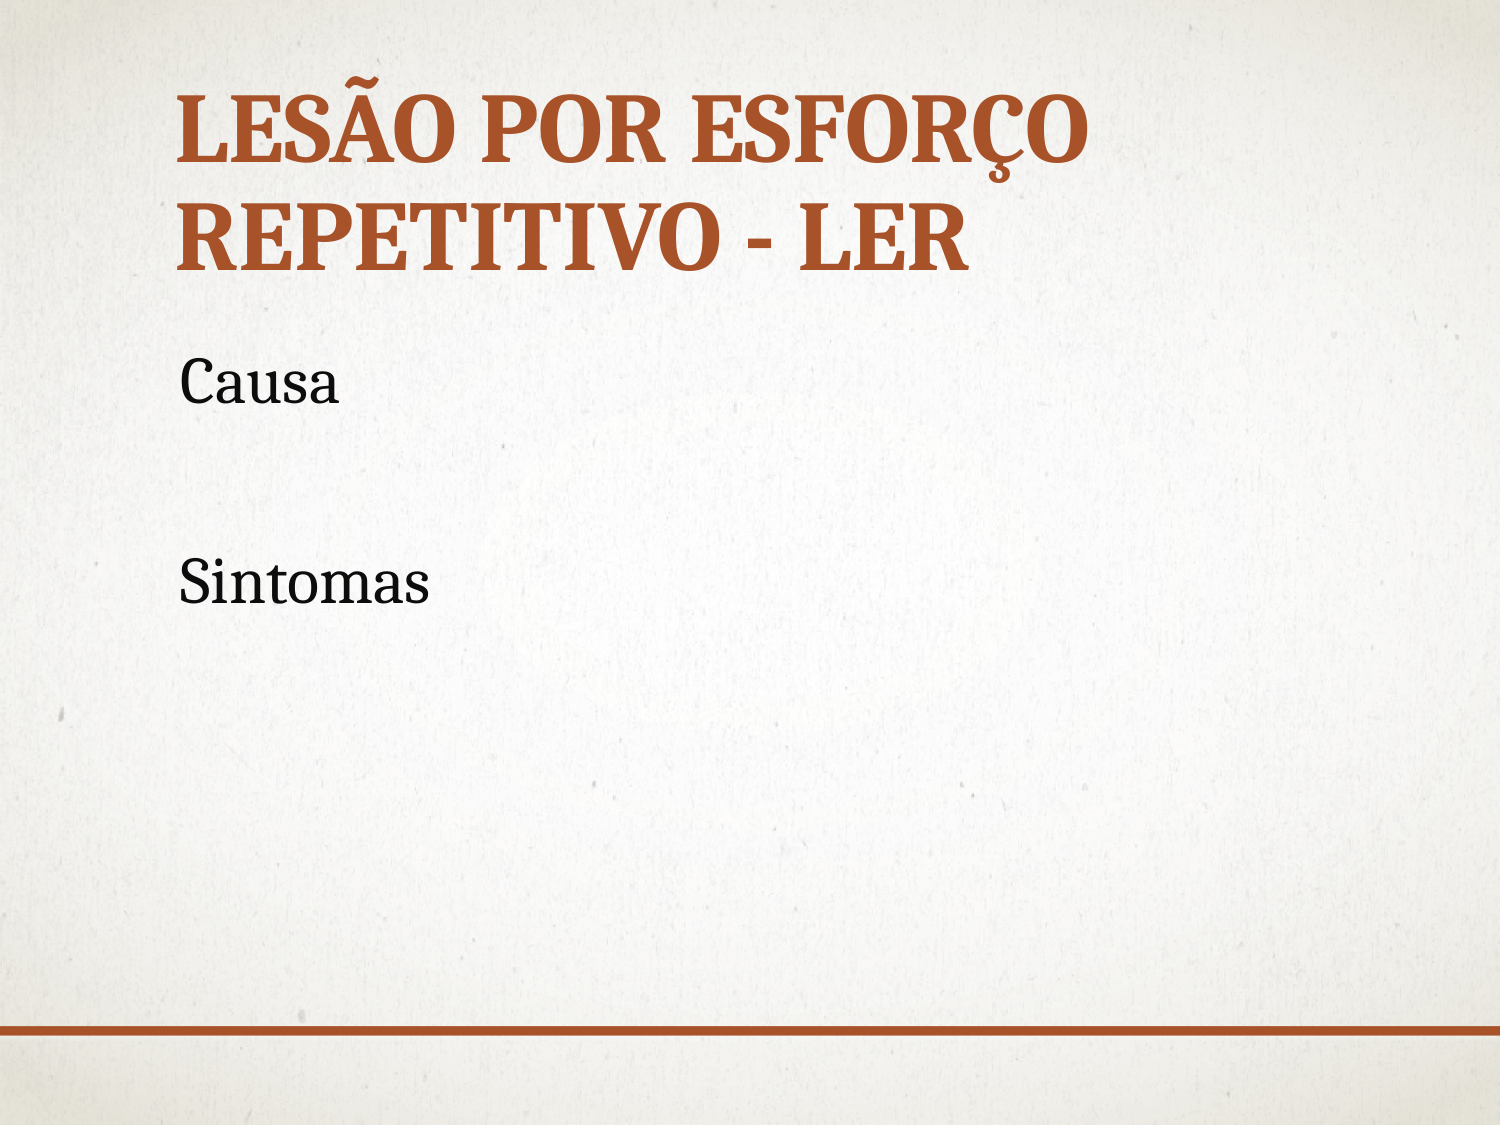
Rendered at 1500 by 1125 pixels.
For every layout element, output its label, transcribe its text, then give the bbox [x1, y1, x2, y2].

picture [0, 1036, 1500, 1125]
list Causa Sintomas [159, 338, 1341, 975]
title Lesão por esforço repetitivo - LER [159, 62, 1341, 300]
picture [0, 0, 1500, 1026]
